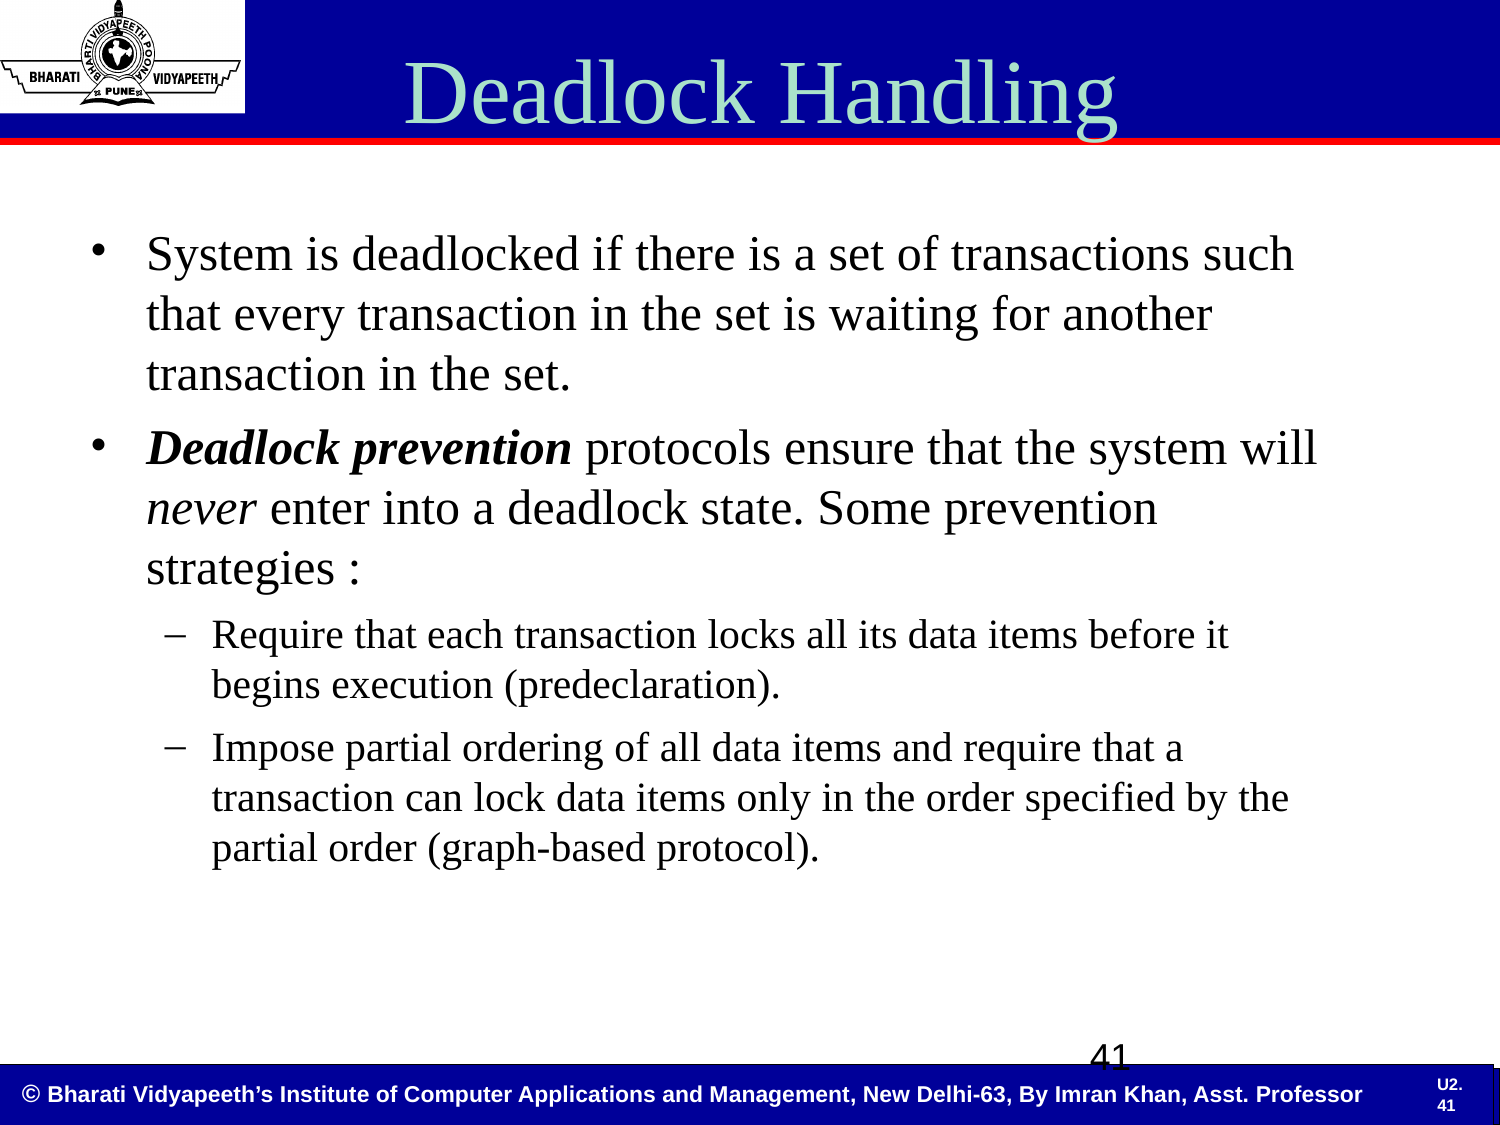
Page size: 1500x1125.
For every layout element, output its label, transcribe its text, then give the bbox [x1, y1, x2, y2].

title Deadlock Handling [87, 24, 1438, 213]
picture [0, 0, 241, 106]
slide_number 41 [1074, 1025, 1388, 1100]
list System is deadlocked if there is a set of transactions such that every transaction in the set is waiting for another transaction in the set. Deadlock prevention protocols ensure that the system will never enter into a deadlock state. Some prevention strategies : Require that each transaction locks all its data items before it begins execution (predeclaration). Impose partial ordering of all data items and require that a transaction can lock data items only in the order specified by the partial order (graph-based protocol). [74, 212, 1363, 768]
